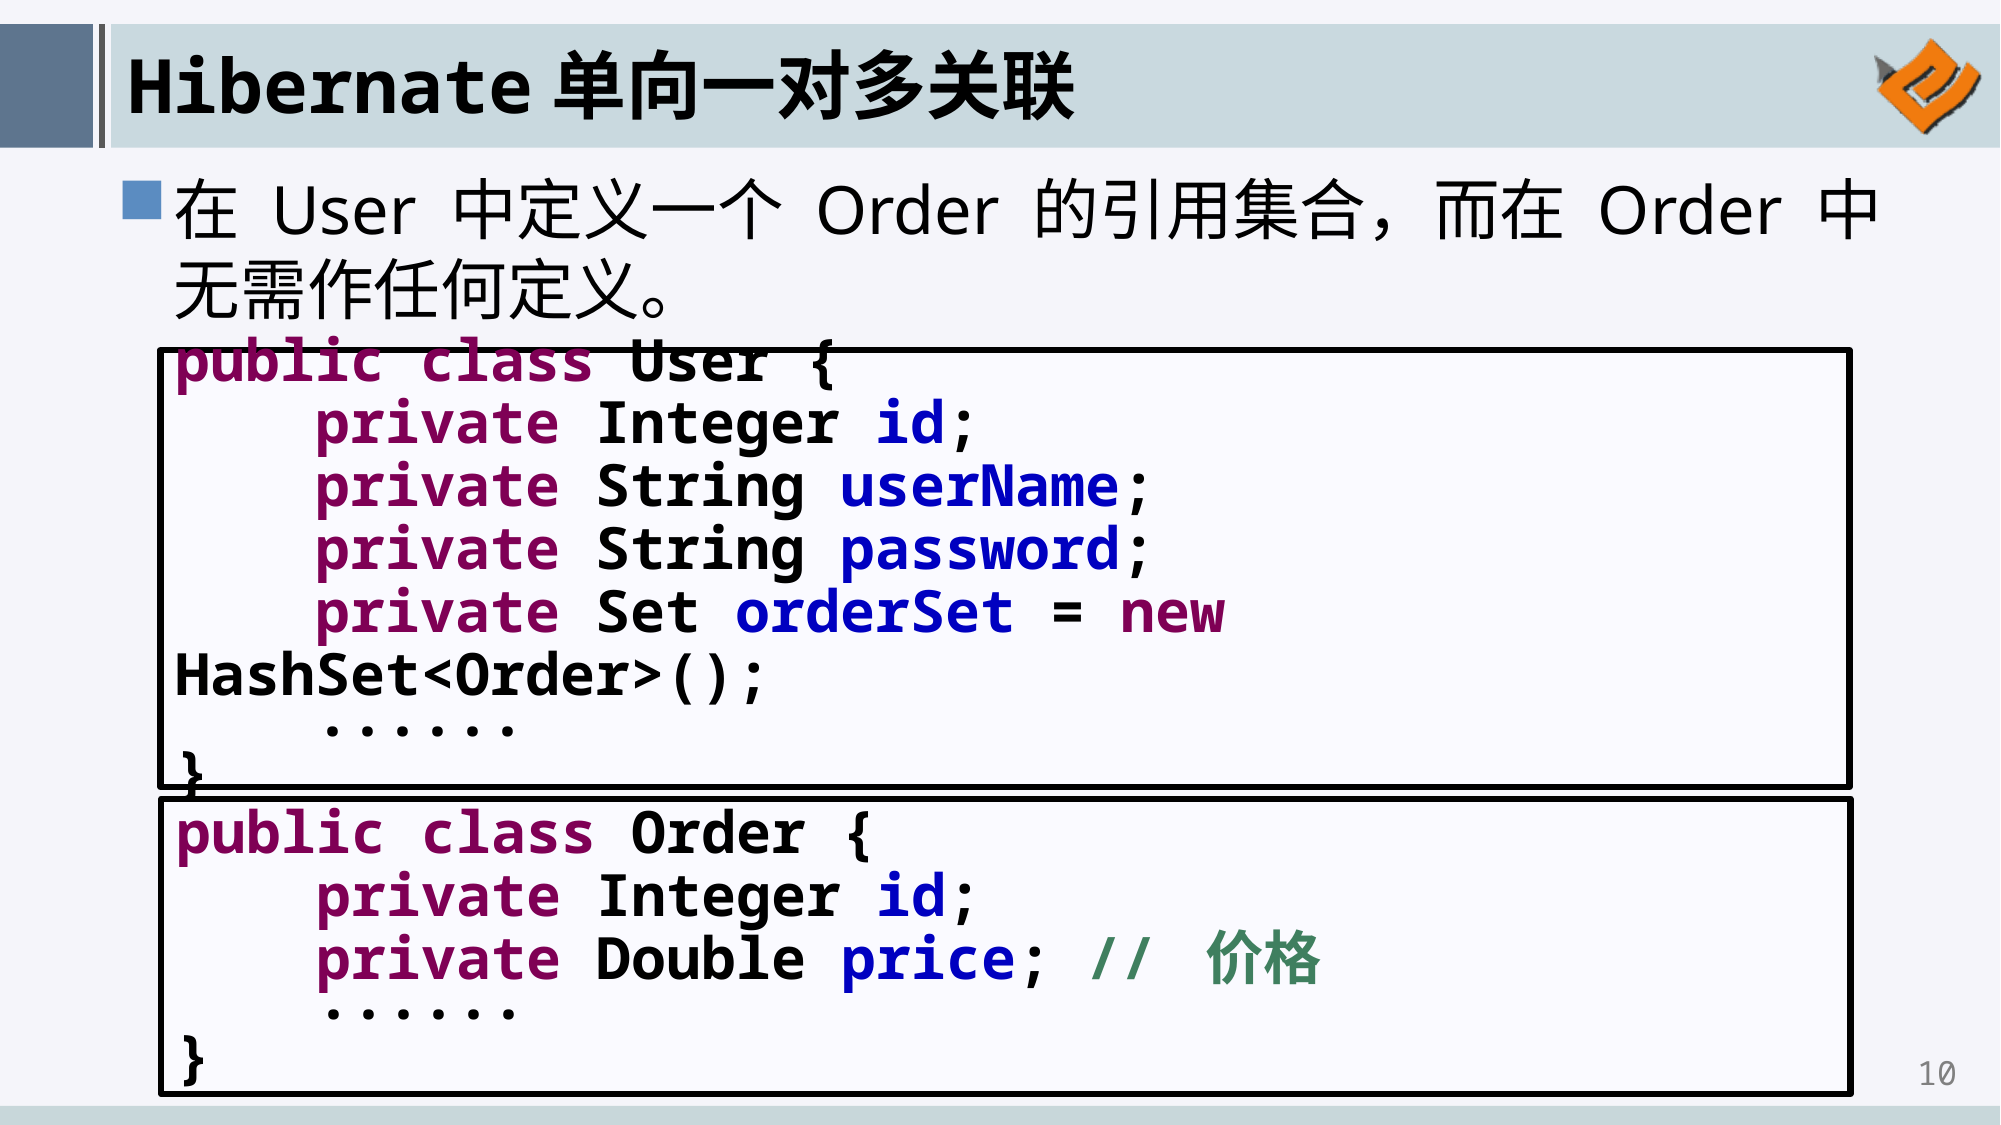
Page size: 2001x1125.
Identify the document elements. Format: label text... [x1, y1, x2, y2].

picture [1874, 38, 1981, 134]
text_box public class User { private Integer id; private String userName; private String password; private Set orderSet = new HashSet<Order>(); ...... } [160, 349, 1850, 787]
text_box public class Order { private Integer id; private Double price; // 价格 ...... } [161, 798, 1851, 1094]
title Hibernate单向一对多关联 [114, 30, 1845, 141]
list 在 User 中定义一个 Order 的引用集合，而在 Order 中无需作任何定义。 [102, 160, 1898, 338]
